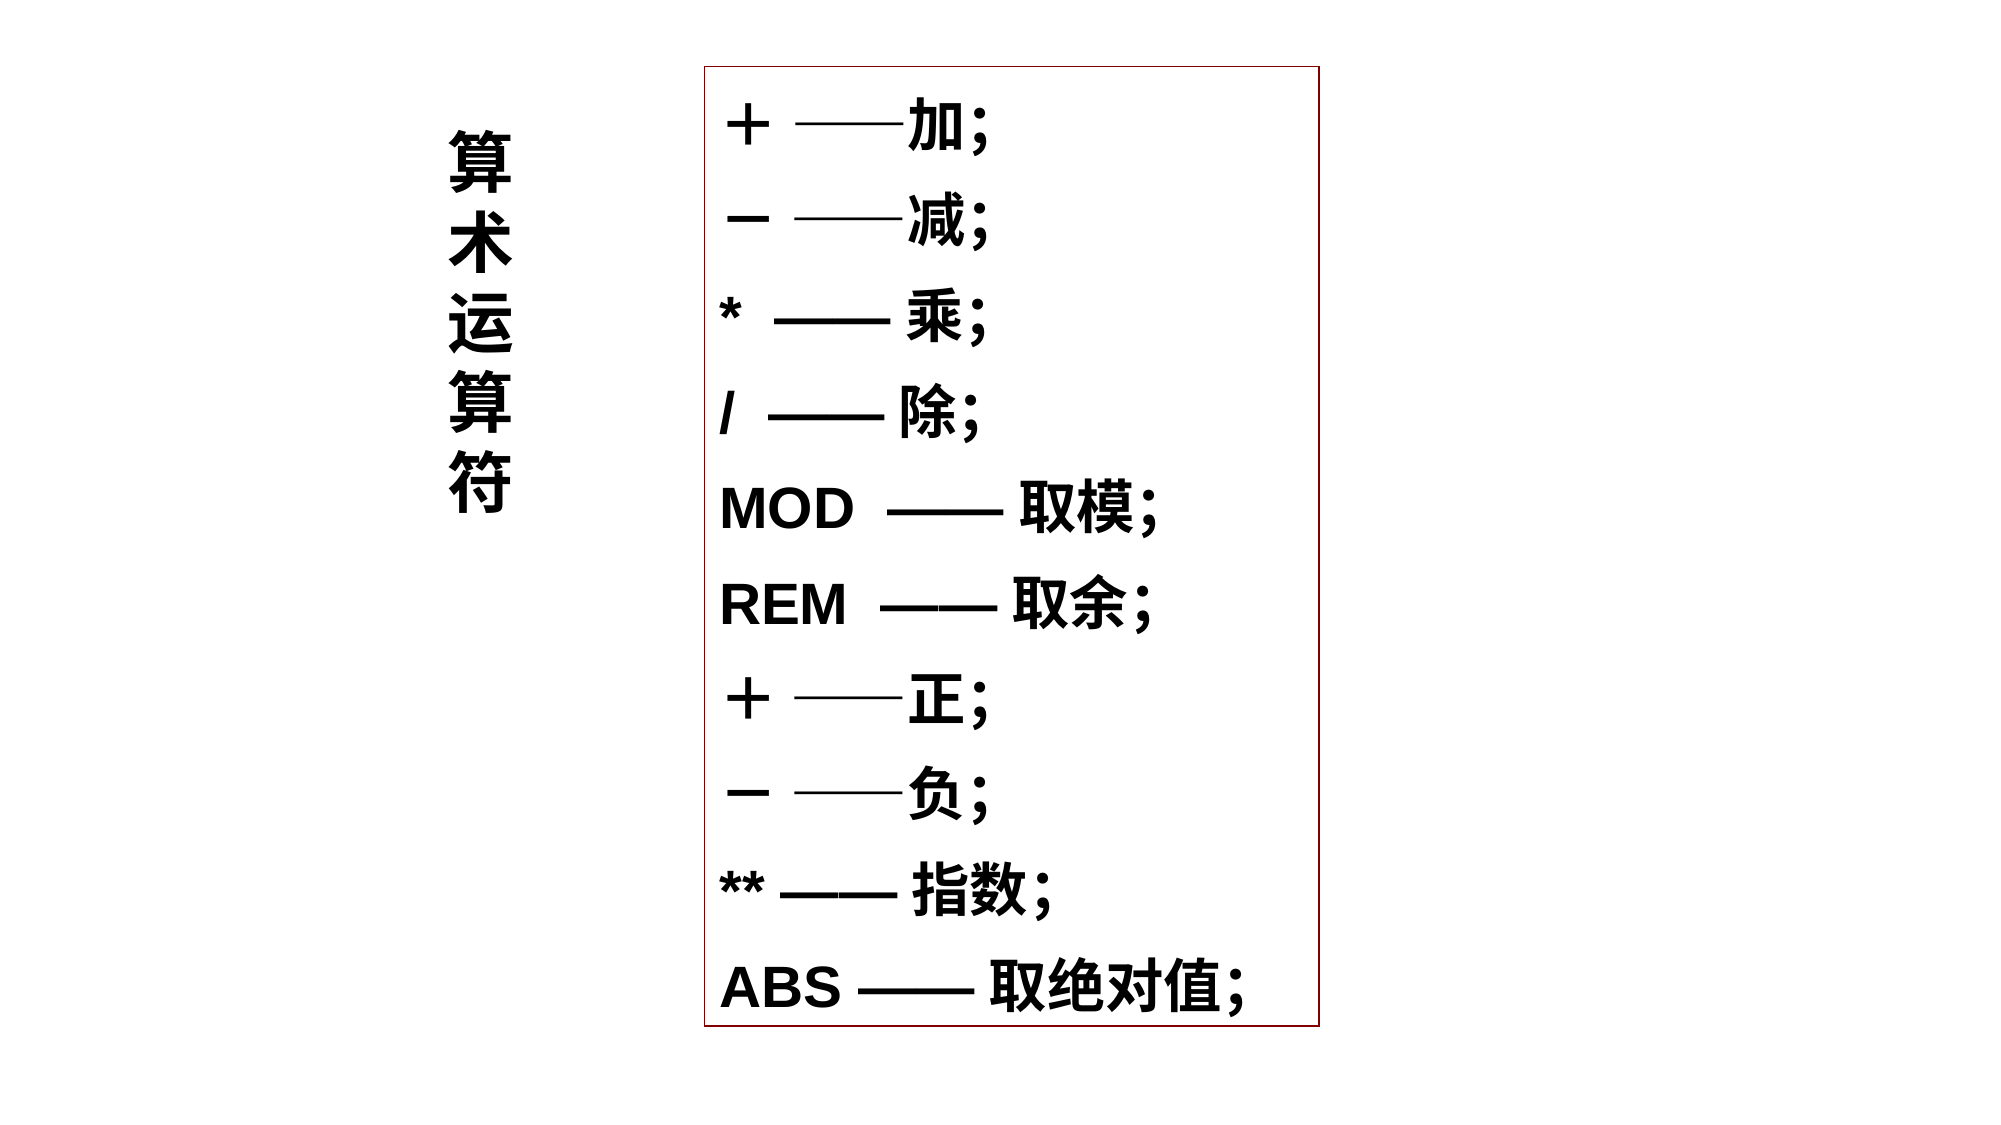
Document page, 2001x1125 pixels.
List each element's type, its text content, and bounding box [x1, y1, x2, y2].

text_box ＋ ——加； － ——减； * ——乘； / ——除； MOD ——取模； REM ——取余； ＋ ——正； － ——负； ** ——指数； ABS ——取绝对值； [704, 66, 1319, 1027]
text_box 算术运算符 [433, 113, 540, 529]
